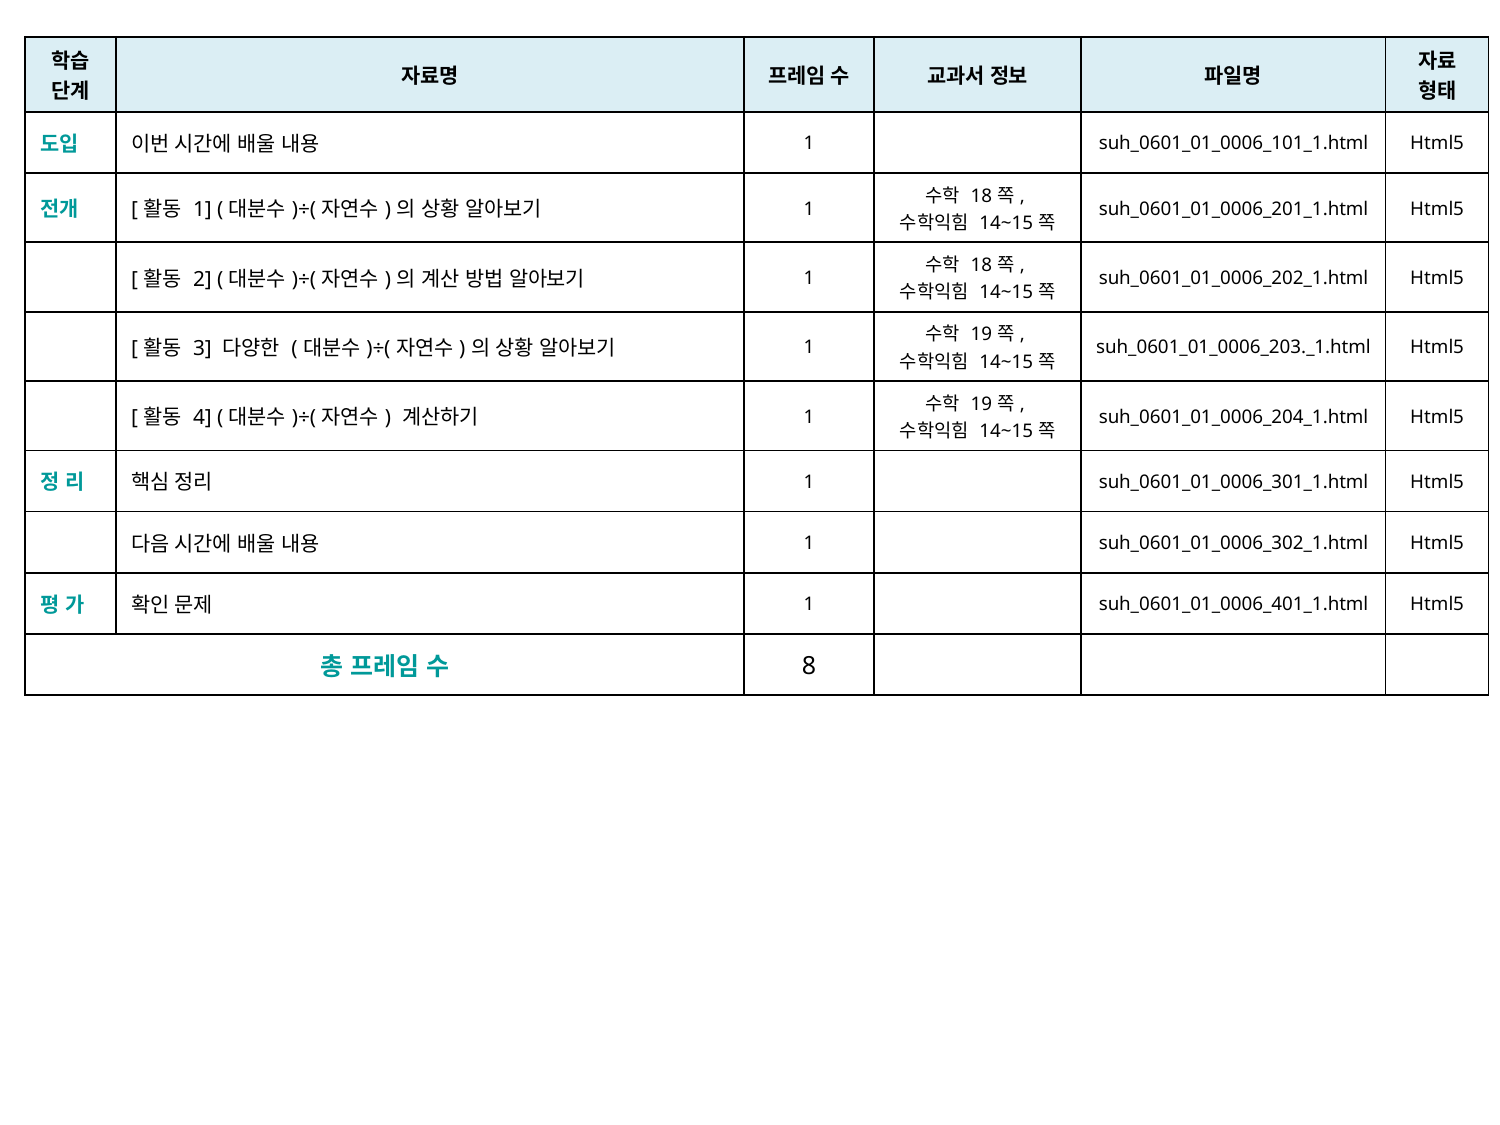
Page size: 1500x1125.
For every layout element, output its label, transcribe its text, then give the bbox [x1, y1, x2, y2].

table_cell 총 프레임 수 [26, 635, 743, 694]
table_header 프레임 수 [745, 38, 873, 111]
table_cell Html5 [1386, 174, 1488, 241]
table_cell [26, 243, 115, 311]
table_cell 1 [745, 512, 873, 572]
table_cell [활동 2] (대분수)÷(자연수)의 계산 방법 알아보기 [117, 243, 743, 311]
table_cell 1 [745, 574, 873, 633]
table_cell 전개 [26, 174, 115, 241]
table_cell [875, 635, 1080, 694]
table_cell Html5 [1386, 451, 1488, 511]
table_cell [875, 574, 1080, 633]
table_header 학습 단계 [26, 38, 115, 111]
table_header 교과서 정보 [875, 38, 1080, 111]
table_cell 1 [745, 243, 873, 311]
table_cell Html5 [1386, 243, 1488, 311]
table_cell 수학 18쪽, 수학익힘 14~15쪽 [875, 243, 1080, 311]
table_cell [26, 313, 115, 380]
table_cell suh_0601_01_0006_101_1.html [1082, 113, 1385, 172]
table_cell 1 [745, 174, 873, 241]
table_cell 도입 [26, 113, 115, 172]
table_cell 정 리 [26, 451, 115, 511]
table_cell [875, 113, 1080, 172]
table_cell [활동 1] (대분수)÷(자연수)의 상황 알아보기 [117, 174, 743, 241]
table_cell [26, 382, 115, 450]
table_cell 다음 시간에 배울 내용 [117, 512, 743, 572]
table_cell 수학 19쪽, 수학익힘 14~15쪽 [875, 382, 1080, 450]
table_cell suh_0601_01_0006_203._1.html [1082, 313, 1385, 380]
table_cell 8 [745, 635, 873, 694]
table_cell 수학 18쪽, 수학익힘 14~15쪽 [875, 174, 1080, 241]
table_cell suh_0601_01_0006_204_1.html [1082, 382, 1385, 450]
table_cell [26, 512, 115, 572]
table_cell [활동 3] 다양한 (대분수)÷(자연수)의 상황 알아보기 [117, 313, 743, 380]
table_cell [875, 512, 1080, 572]
table_cell 1 [745, 382, 873, 450]
table_cell [1082, 635, 1385, 694]
table_cell suh_0601_01_0006_401_1.html [1082, 574, 1385, 633]
table_cell 핵심 정리 [117, 451, 743, 511]
table_cell Html5 [1386, 382, 1488, 450]
table_cell suh_0601_01_0006_302_1.html [1082, 512, 1385, 572]
table_cell 수학 19쪽, 수학익힘 14~15쪽 [875, 313, 1080, 380]
table_cell 1 [745, 113, 873, 172]
table_cell [활동 4] (대분수)÷(자연수) 계산하기 [117, 382, 743, 450]
table_cell suh_0601_01_0006_301_1.html [1082, 451, 1385, 511]
table_header 파일명 [1082, 38, 1385, 111]
table_cell suh_0601_01_0006_201_1.html [1082, 174, 1385, 241]
table_cell 확인 문제 [117, 574, 743, 633]
table_cell 평 가 [26, 574, 115, 633]
table_cell 1 [745, 313, 873, 380]
table_cell [875, 451, 1080, 511]
table_header 자료 형태 [1386, 38, 1488, 111]
table_cell 1 [745, 451, 873, 511]
table_header 자료명 [117, 38, 743, 111]
table_cell 이번 시간에 배울 내용 [117, 113, 743, 172]
table_cell Html5 [1386, 574, 1488, 633]
table_cell Html5 [1386, 512, 1488, 572]
table_cell suh_0601_01_0006_202_1.html [1082, 243, 1385, 311]
table_cell Html5 [1386, 313, 1488, 380]
table_cell Html5 [1386, 113, 1488, 172]
table_cell [1386, 635, 1488, 694]
